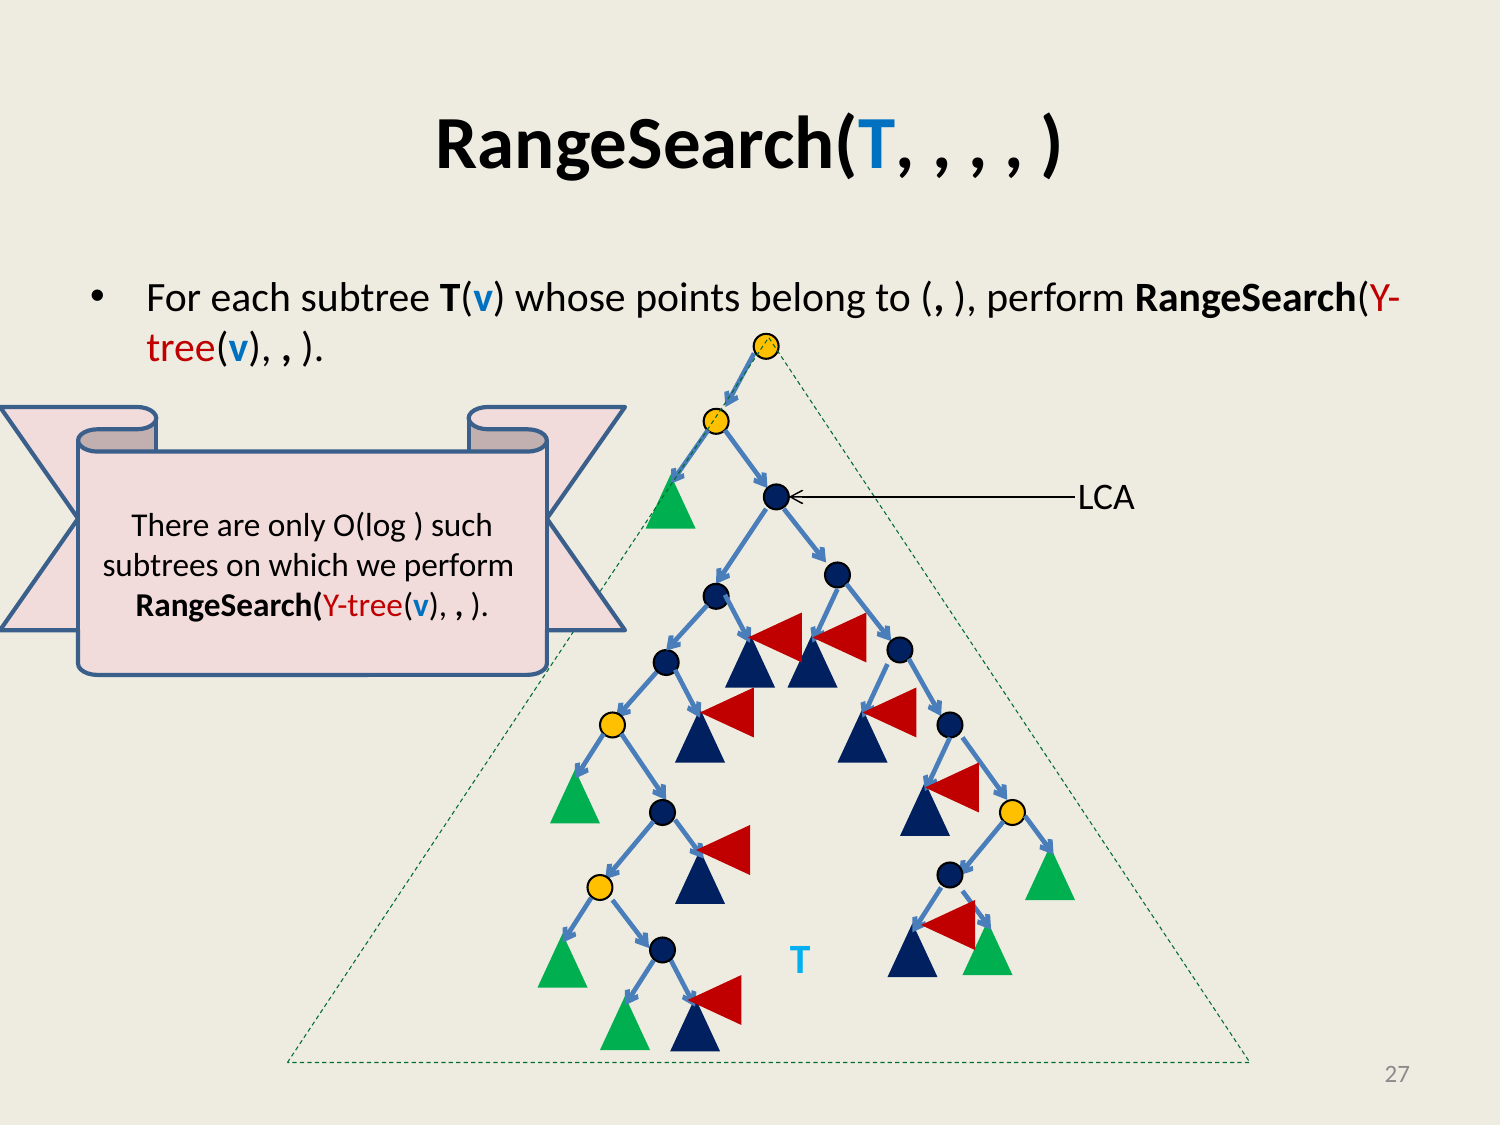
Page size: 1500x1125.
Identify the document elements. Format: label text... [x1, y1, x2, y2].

text_box [729, 823, 753, 877]
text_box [669, 958, 721, 1052]
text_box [645, 429, 709, 529]
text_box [674, 669, 726, 763]
text_box [794, 371, 852, 462]
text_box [788, 464, 1151, 526]
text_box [624, 887, 705, 963]
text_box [604, 821, 654, 880]
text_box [1024, 815, 1076, 901]
slide_number 27 [1074, 1042, 1425, 1103]
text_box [783, 533, 1026, 876]
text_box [724, 594, 776, 688]
text_box [285, 633, 1252, 1065]
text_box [612, 899, 619, 949]
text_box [962, 890, 1013, 976]
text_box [599, 333, 790, 738]
text_box [724, 973, 744, 1027]
text_box [946, 906, 957, 944]
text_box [887, 887, 942, 978]
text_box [621, 733, 667, 801]
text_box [537, 897, 592, 988]
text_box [674, 819, 726, 905]
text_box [837, 663, 888, 763]
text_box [899, 737, 951, 837]
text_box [549, 733, 604, 824]
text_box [599, 960, 654, 1051]
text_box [787, 588, 838, 688]
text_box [912, 812, 992, 888]
